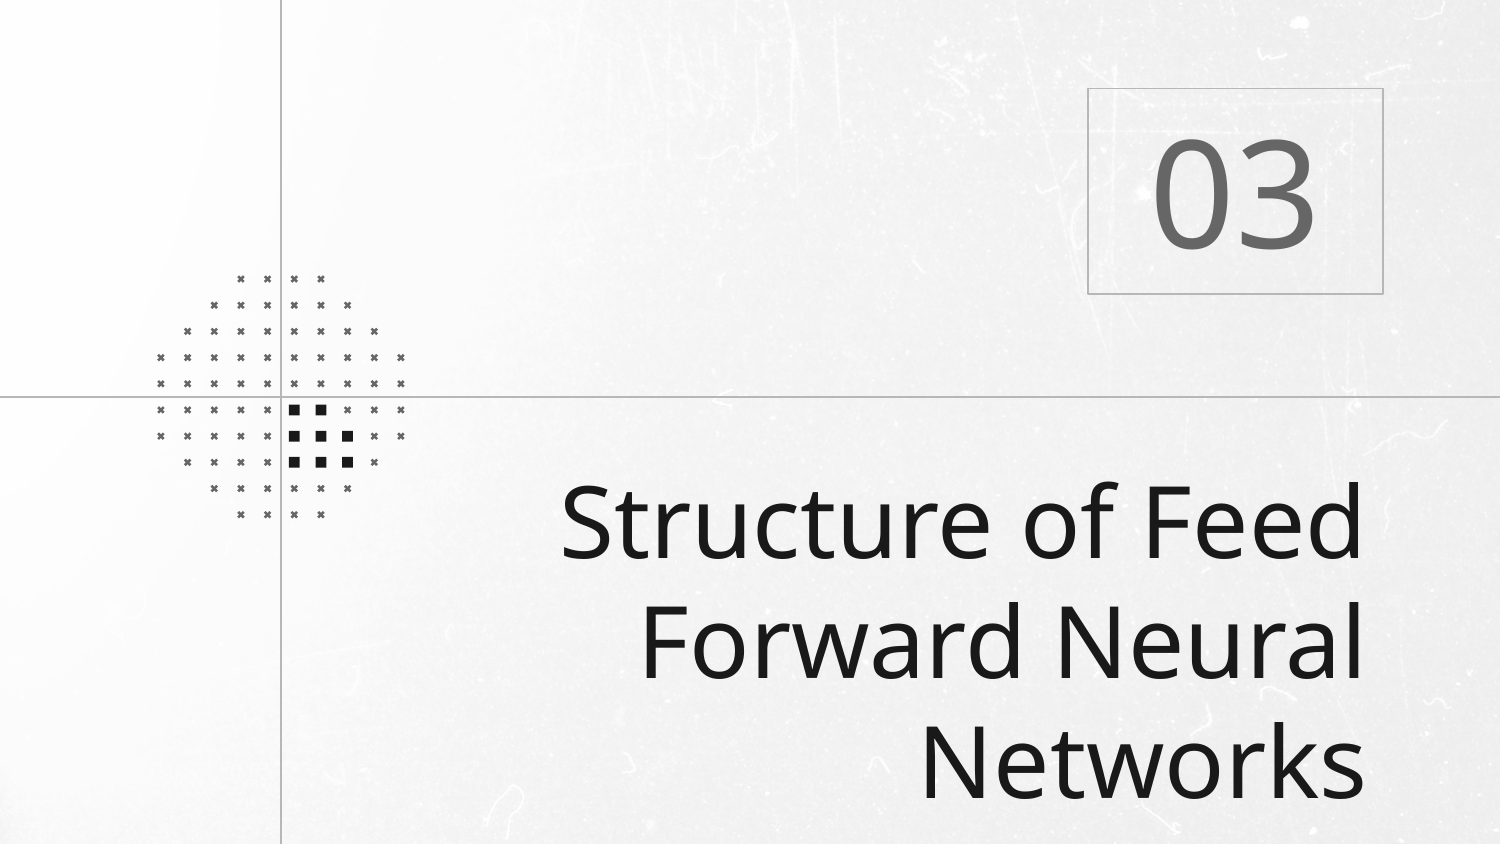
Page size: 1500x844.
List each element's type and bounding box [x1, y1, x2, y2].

text_box [0, 0, 1500, 844]
